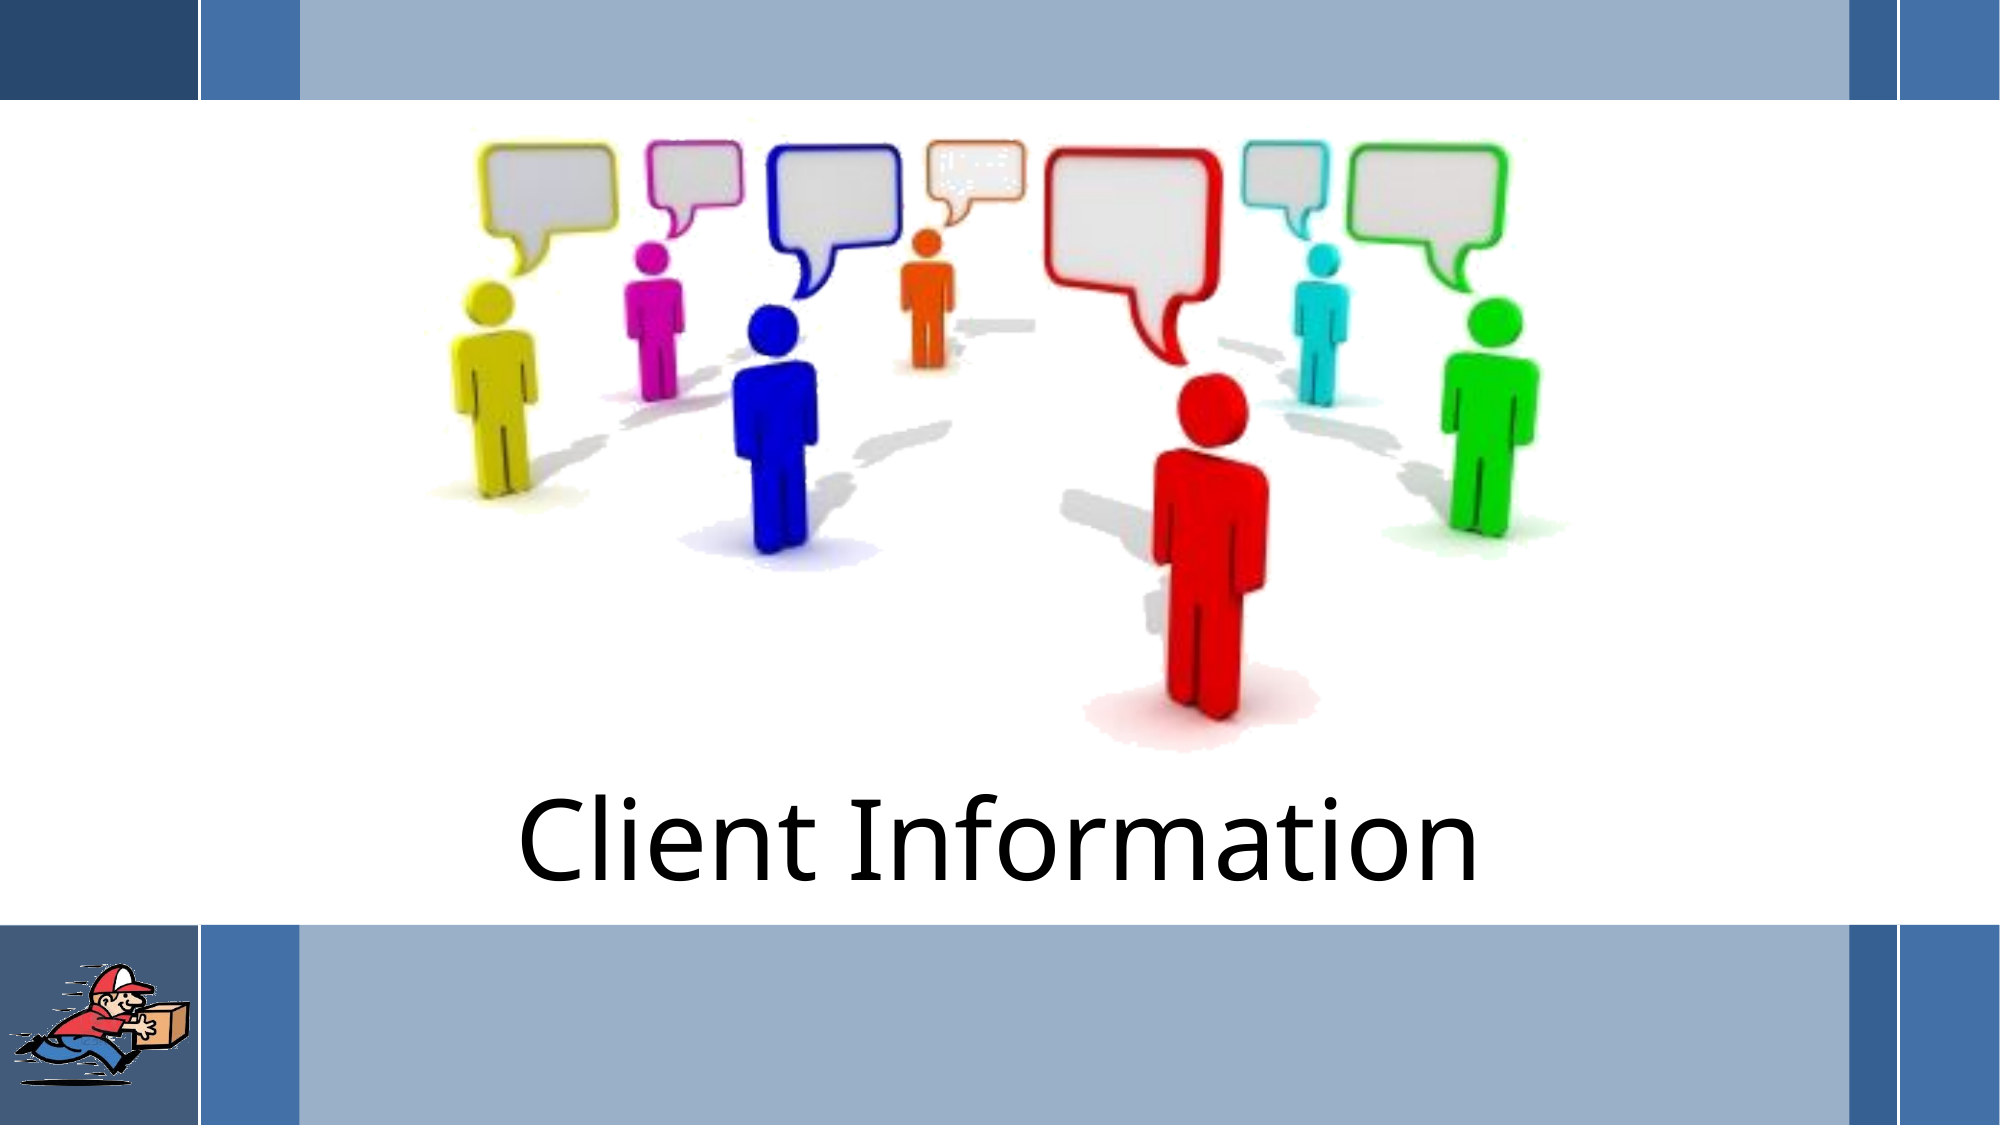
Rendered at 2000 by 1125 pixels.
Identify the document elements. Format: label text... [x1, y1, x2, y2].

picture [424, 0, 1575, 838]
title Client Information [12, 262, 1988, 913]
